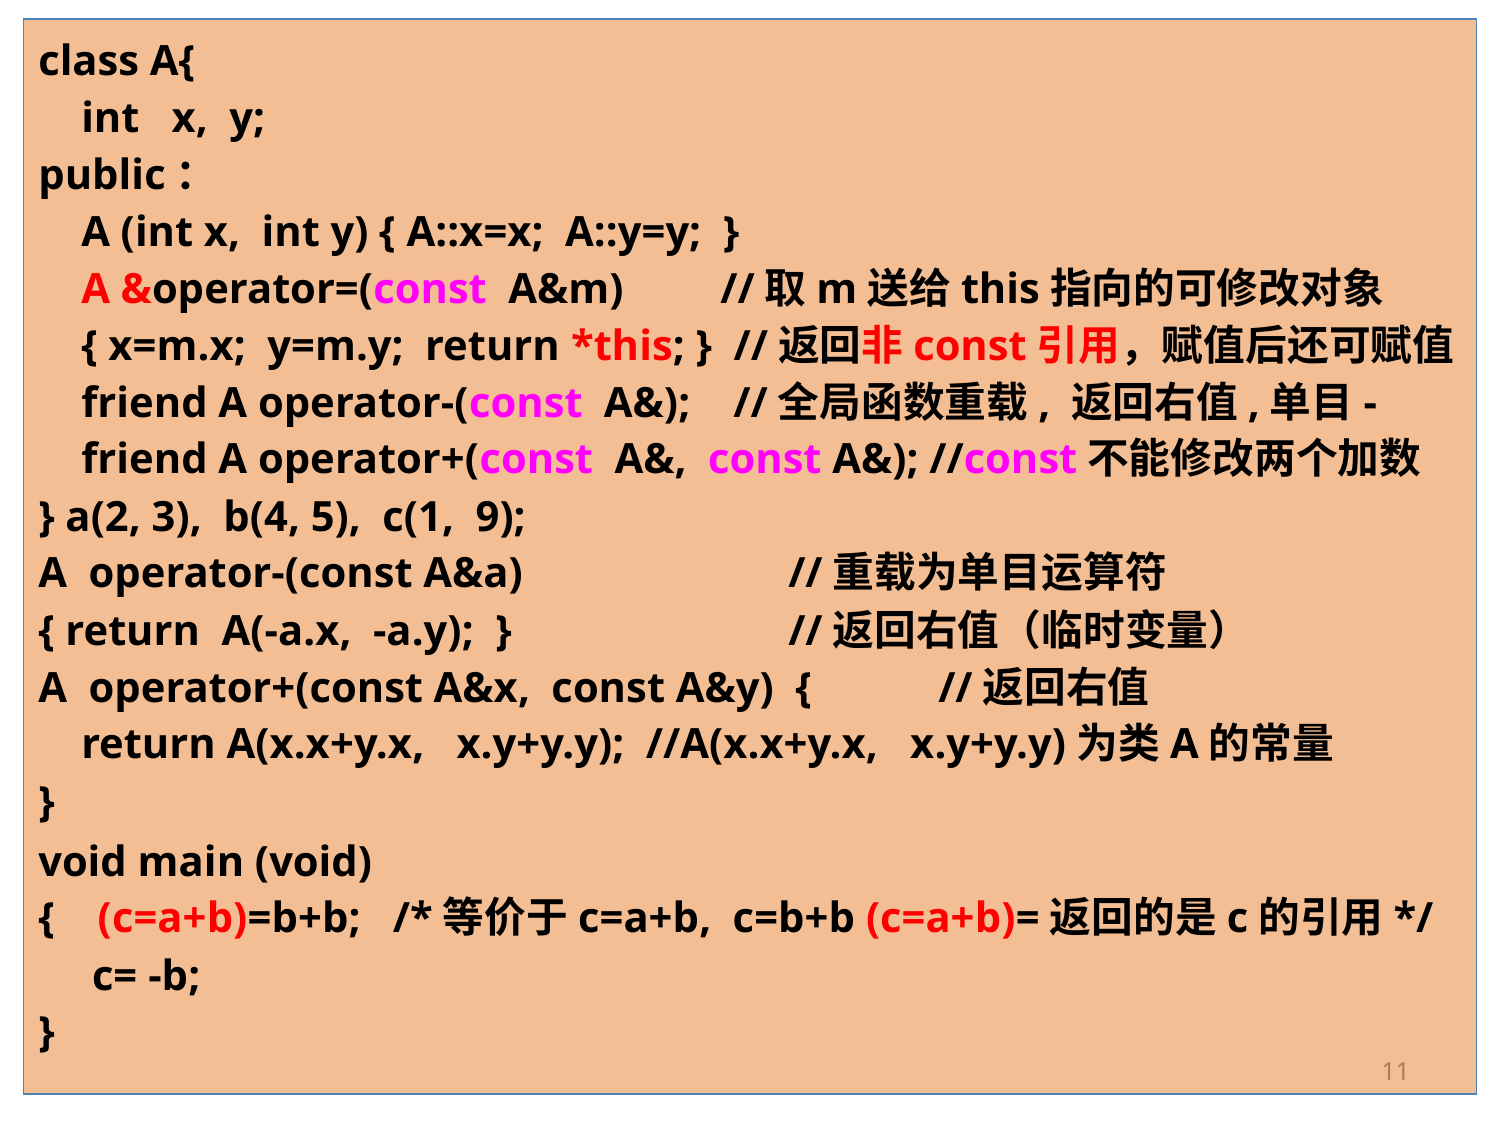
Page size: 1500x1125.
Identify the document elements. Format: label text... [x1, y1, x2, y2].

text_box class A{ int x, y; public： A (int x, int y) { A::x=x; A::y=y; } A &operator=(const A&m) //取m送给this指向的可修改对象 { x=m.x; y=m.y; return *this; } //返回非const引用，赋值后还可赋值 friend A operator-(const A&); //全局函数重载, 返回右值,单目- friend A operator+(const A&, const A&); //const不能修改两个加数 } a(2, 3), b(4, 5), c(1, 9); A operator-(const A&a) //重载为单目运算符 { return A(-a.x, -a.y); } //返回右值（临时变量） A operator+(const A&x, const A&y) { //返回右值 return A(x.x+y.x, x.y+y.y); //A(x.x+y.x, x.y+y.y)为类A的常量 } void main (void) { (c=a+b)=b+b; /*等价于c=a+b, c=b+b (c=a+b)=返回的是c的引用*/ c= -b; } [23, 19, 1477, 1094]
slide_number 11 [1074, 1094, 1425, 1103]
